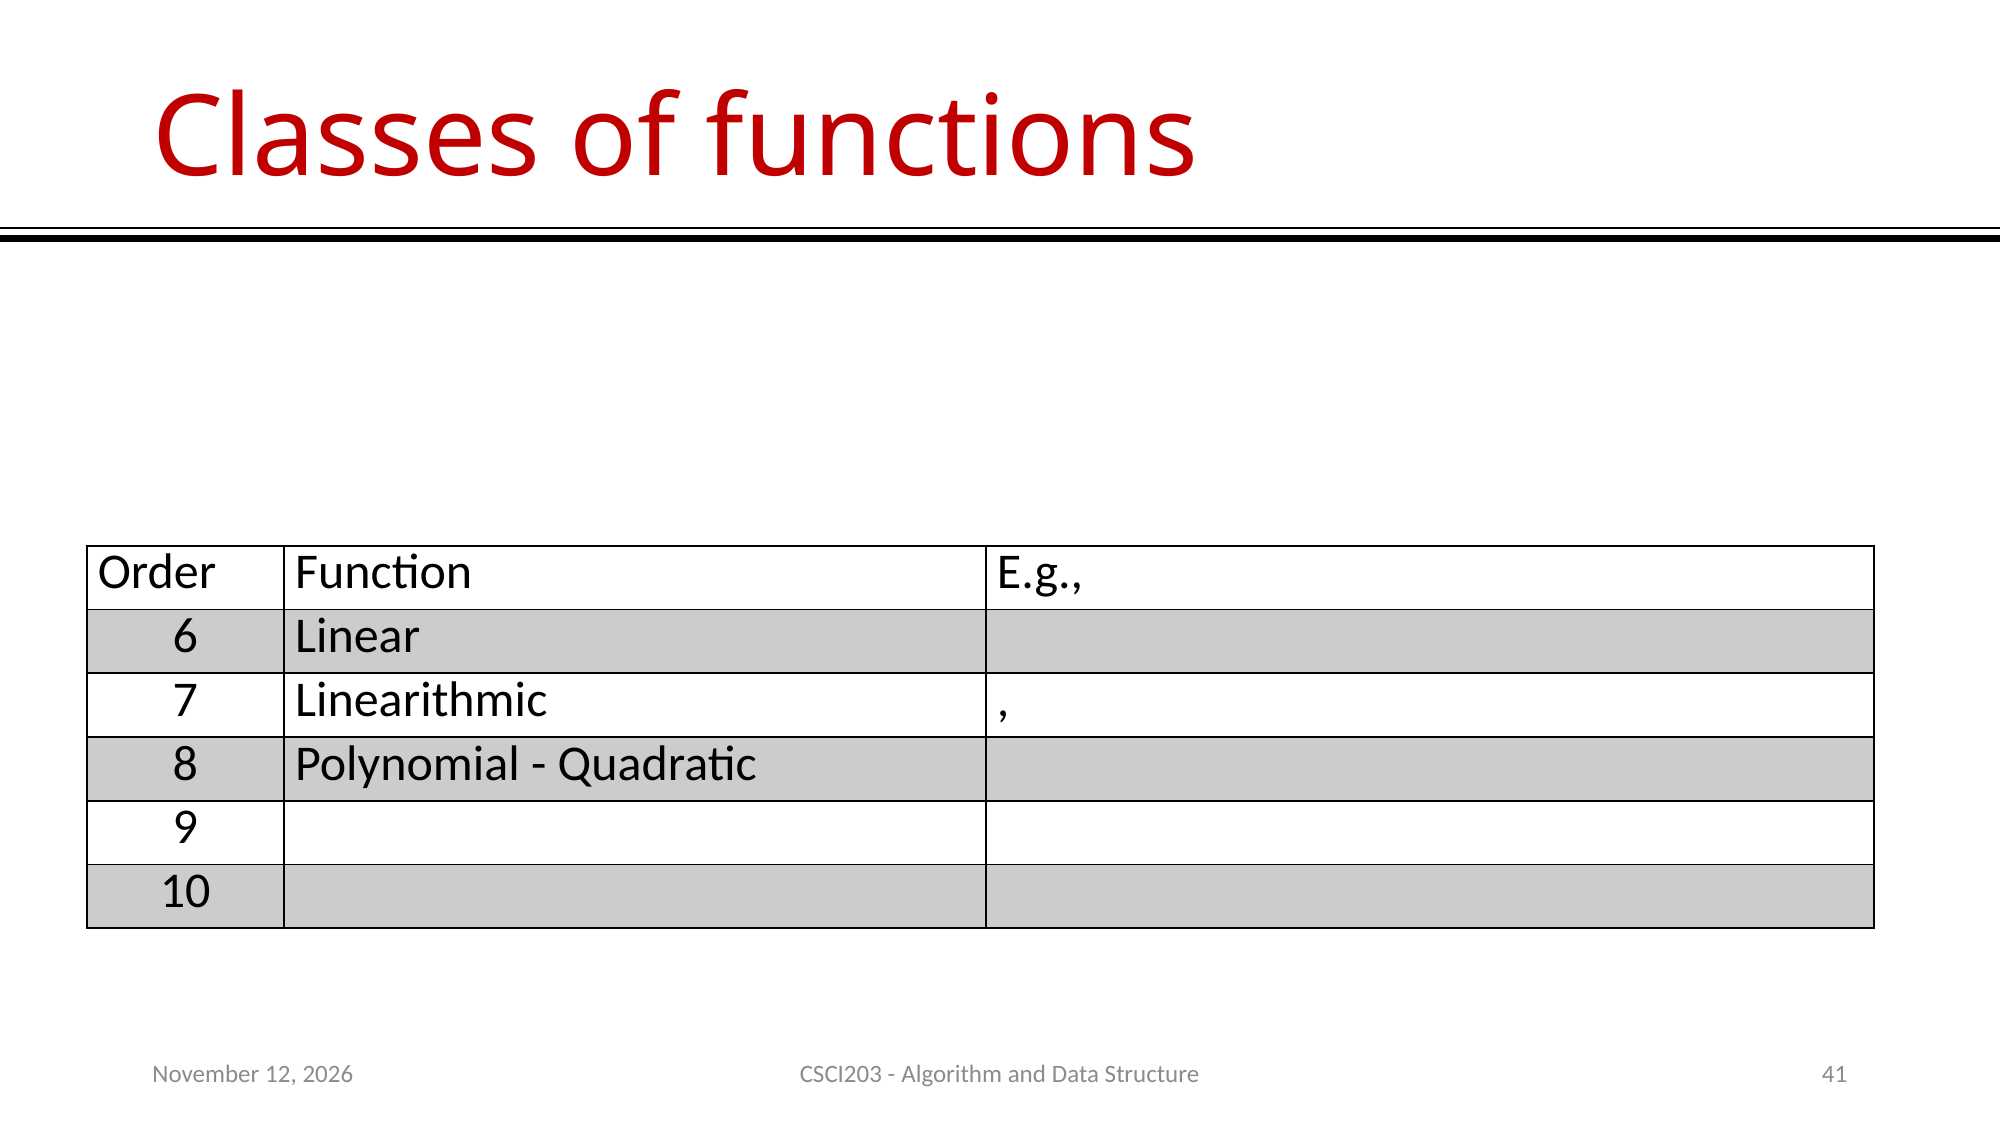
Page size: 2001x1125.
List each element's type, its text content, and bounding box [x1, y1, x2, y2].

title Classes of functions [137, 59, 1863, 218]
footer CSCI203 - Algorithm and Data Structure [662, 1042, 1338, 1103]
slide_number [137, 1042, 588, 1103]
slide_number 41 [1412, 1042, 1863, 1103]
